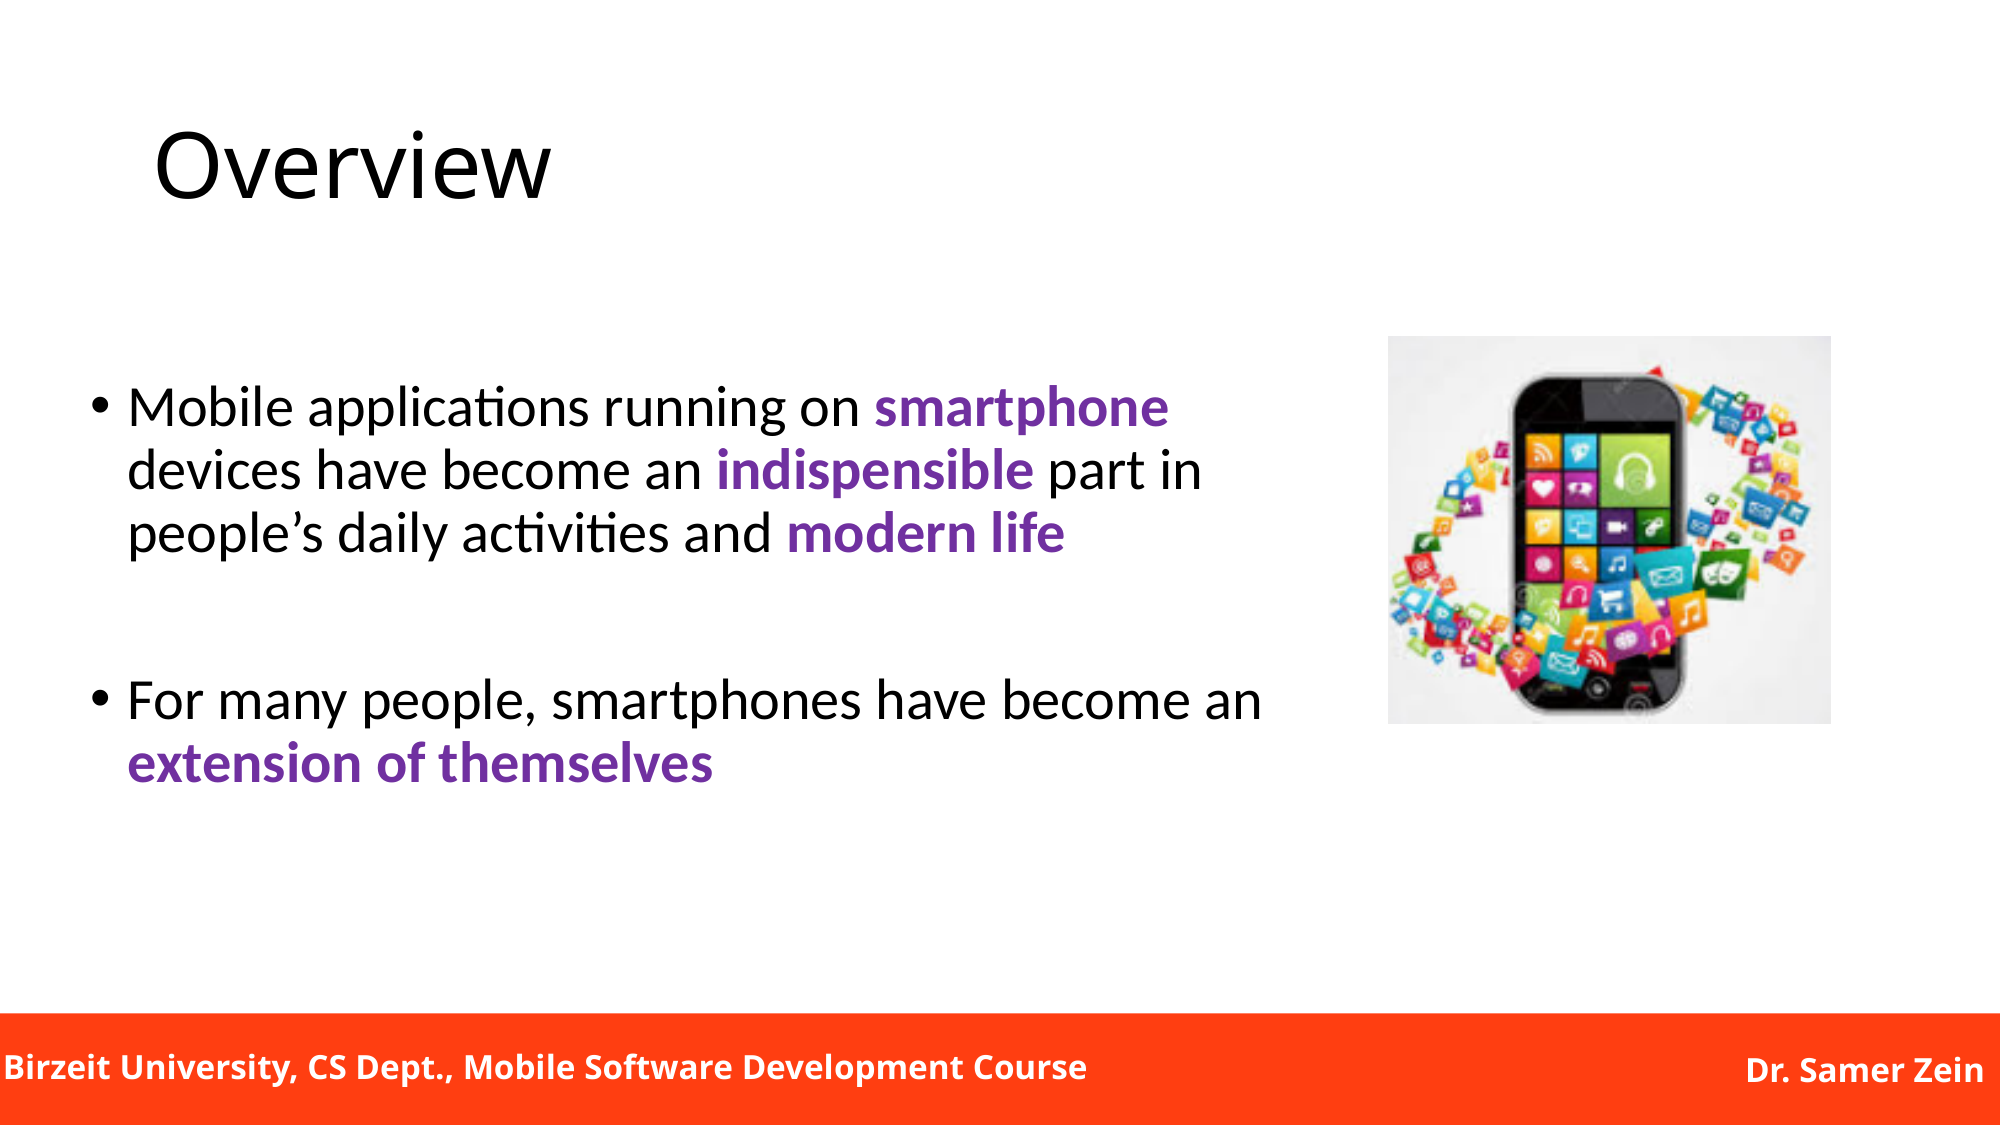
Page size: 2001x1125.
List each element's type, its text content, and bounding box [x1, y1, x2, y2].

footer Dr. Samer Zein [0, 1013, 2000, 1125]
picture [1388, 336, 1831, 724]
title Overview [137, 59, 1863, 278]
list Mobile applications running on smartphone devices have become an indispensible part in people’s daily activities and modern life For many people, smartphones have become an extension of themselves [75, 368, 1352, 1079]
text_box Birzeit University, CS Dept., Mobile Software Development Course [0, 1038, 1104, 1094]
